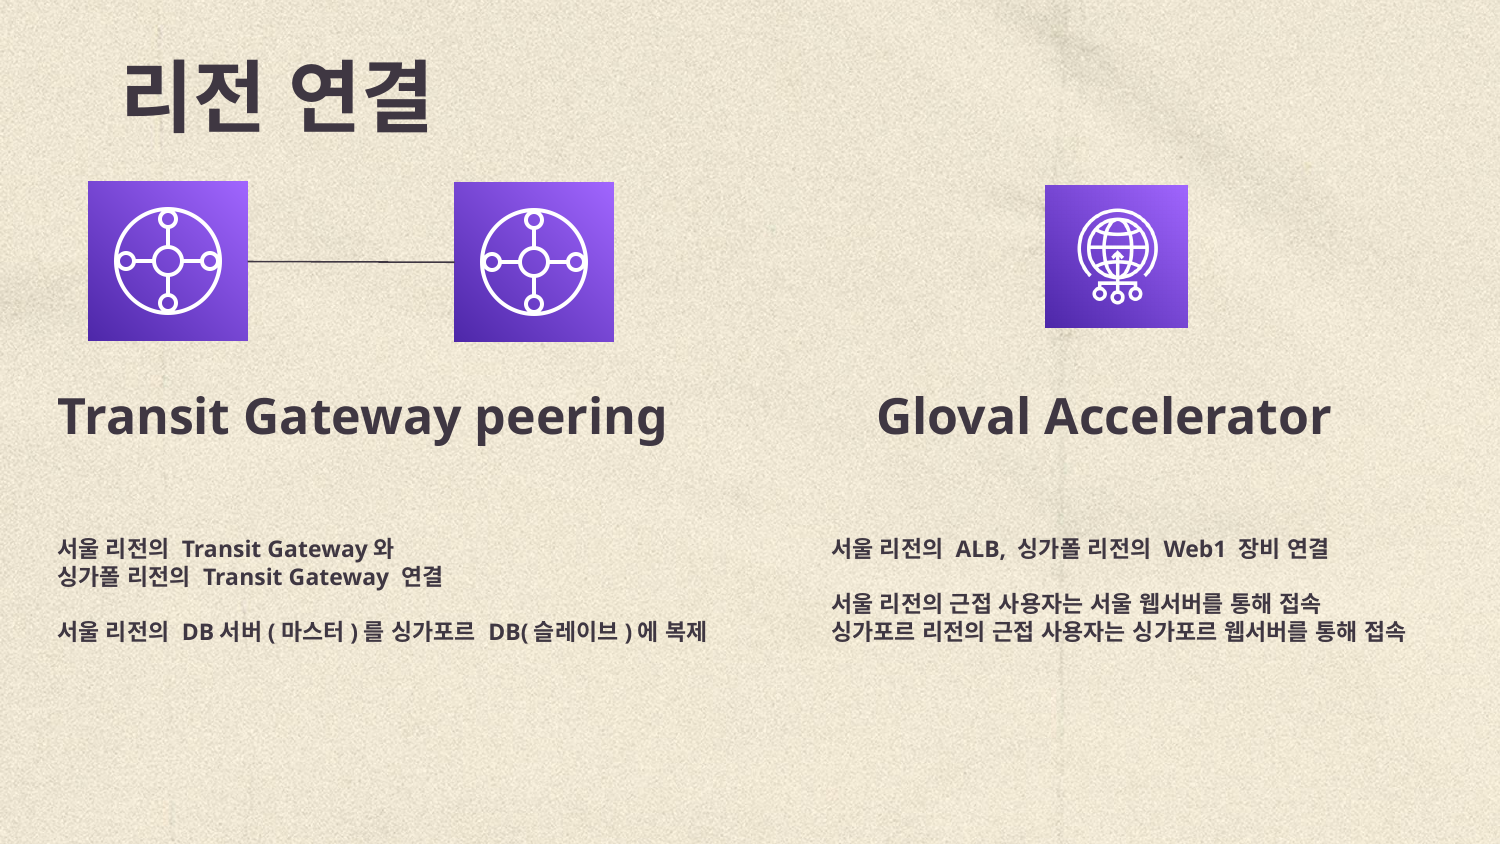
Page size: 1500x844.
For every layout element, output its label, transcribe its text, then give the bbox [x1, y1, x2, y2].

text_box Gloval Accelerator [820, 362, 1388, 466]
text_box 서울 리전의 ALB, 싱가폴 리전의 Web1 장비 연결 서울 리전의 근접 사용자는 서울 웹서버를 통해 접속 싱가포르 리전의 근접 사용자는 싱가포르 웹서버를 통해 접속 [815, 479, 1483, 701]
title 리전 연결 [0, 43, 561, 147]
text_box Transit Gateway peering [0, 362, 727, 466]
picture [0, 0, 1500, 844]
text_box 서울 리전의 Transit Gateway와 싱가폴 리전의 Transit Gateway 연결 서울 리전의 DB서버(마스터)를 싱가포르 DB(슬레이브)에 복제 [42, 479, 727, 701]
